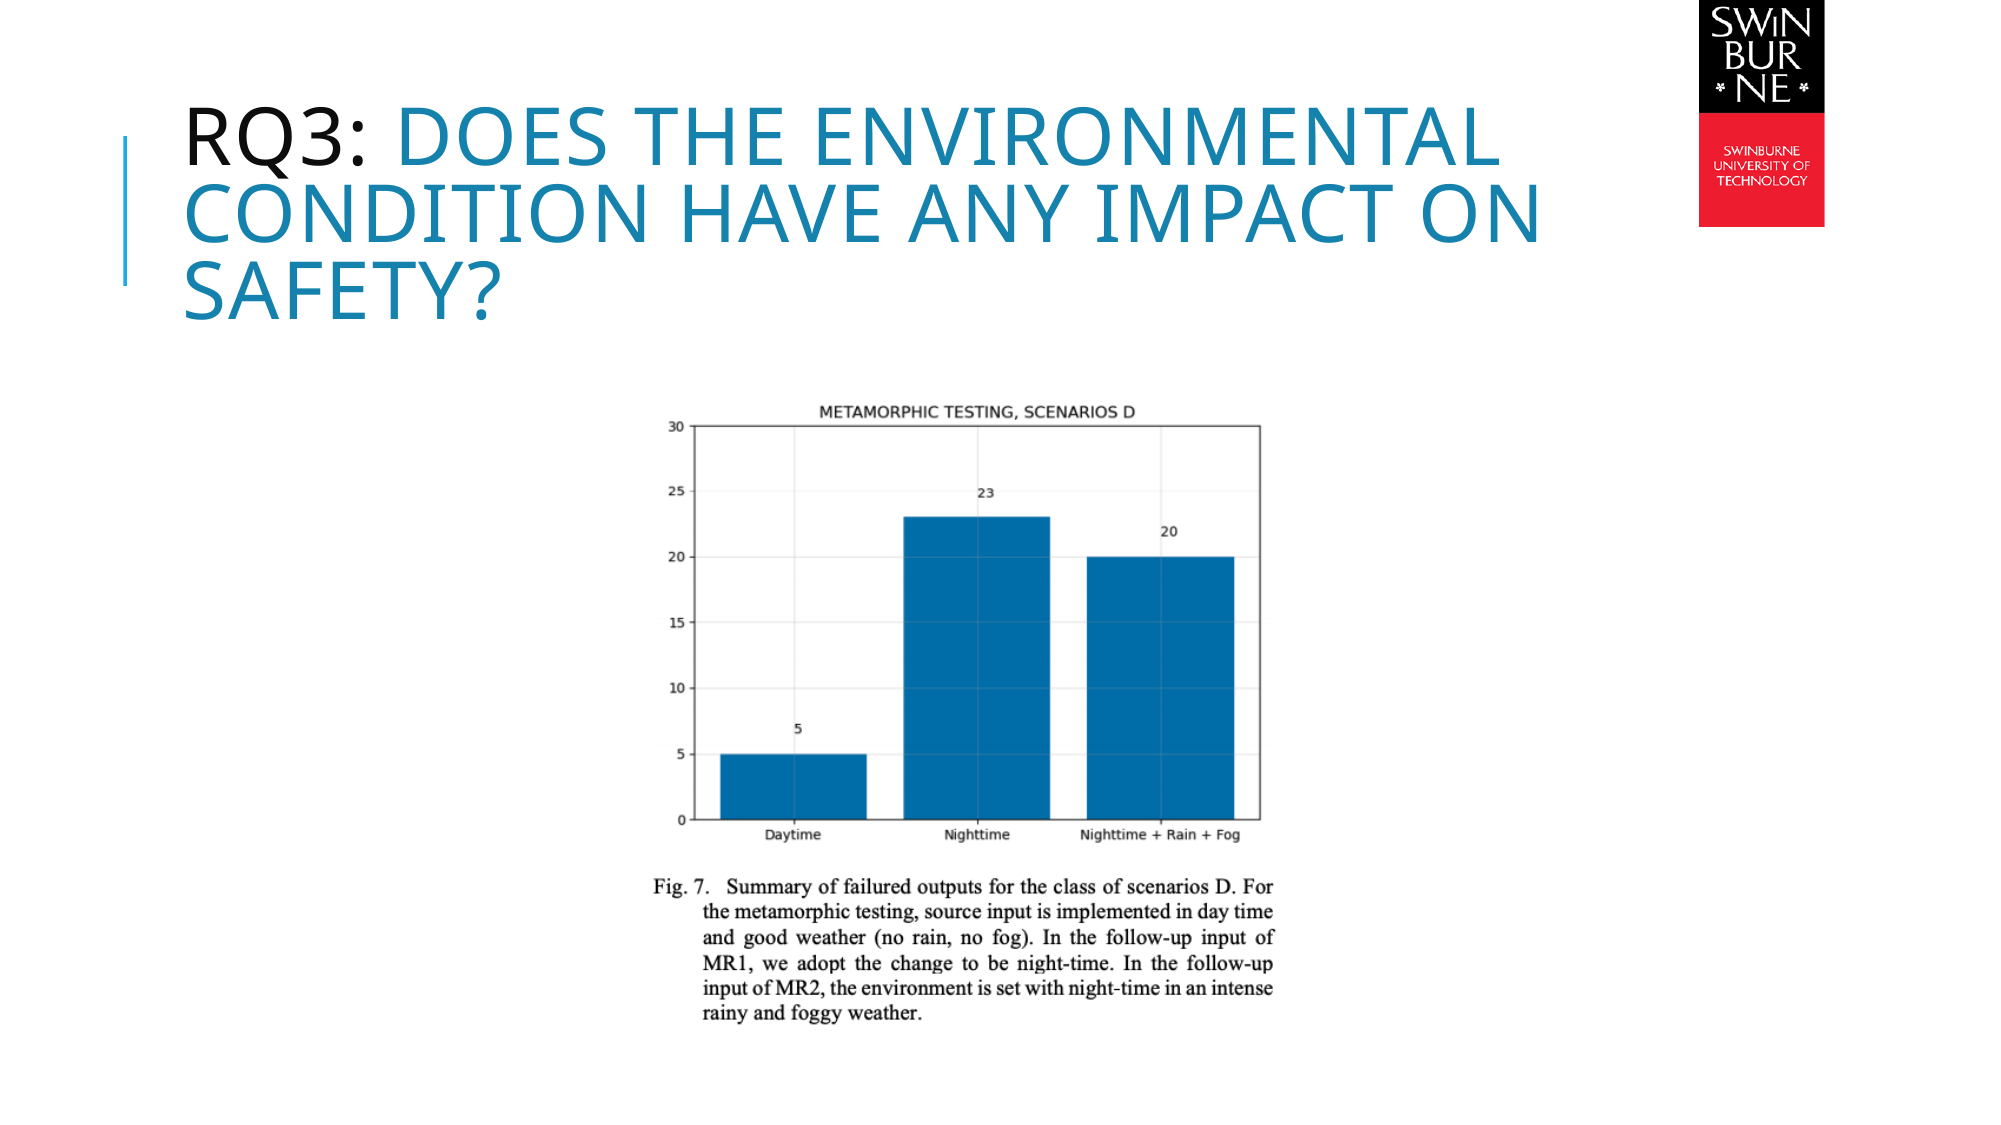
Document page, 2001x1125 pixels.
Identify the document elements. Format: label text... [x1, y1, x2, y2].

title RQ3: Does the environmental condition have any impact on safety? [168, 96, 1763, 342]
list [637, 374, 1294, 1036]
picture [1699, 0, 1825, 227]
